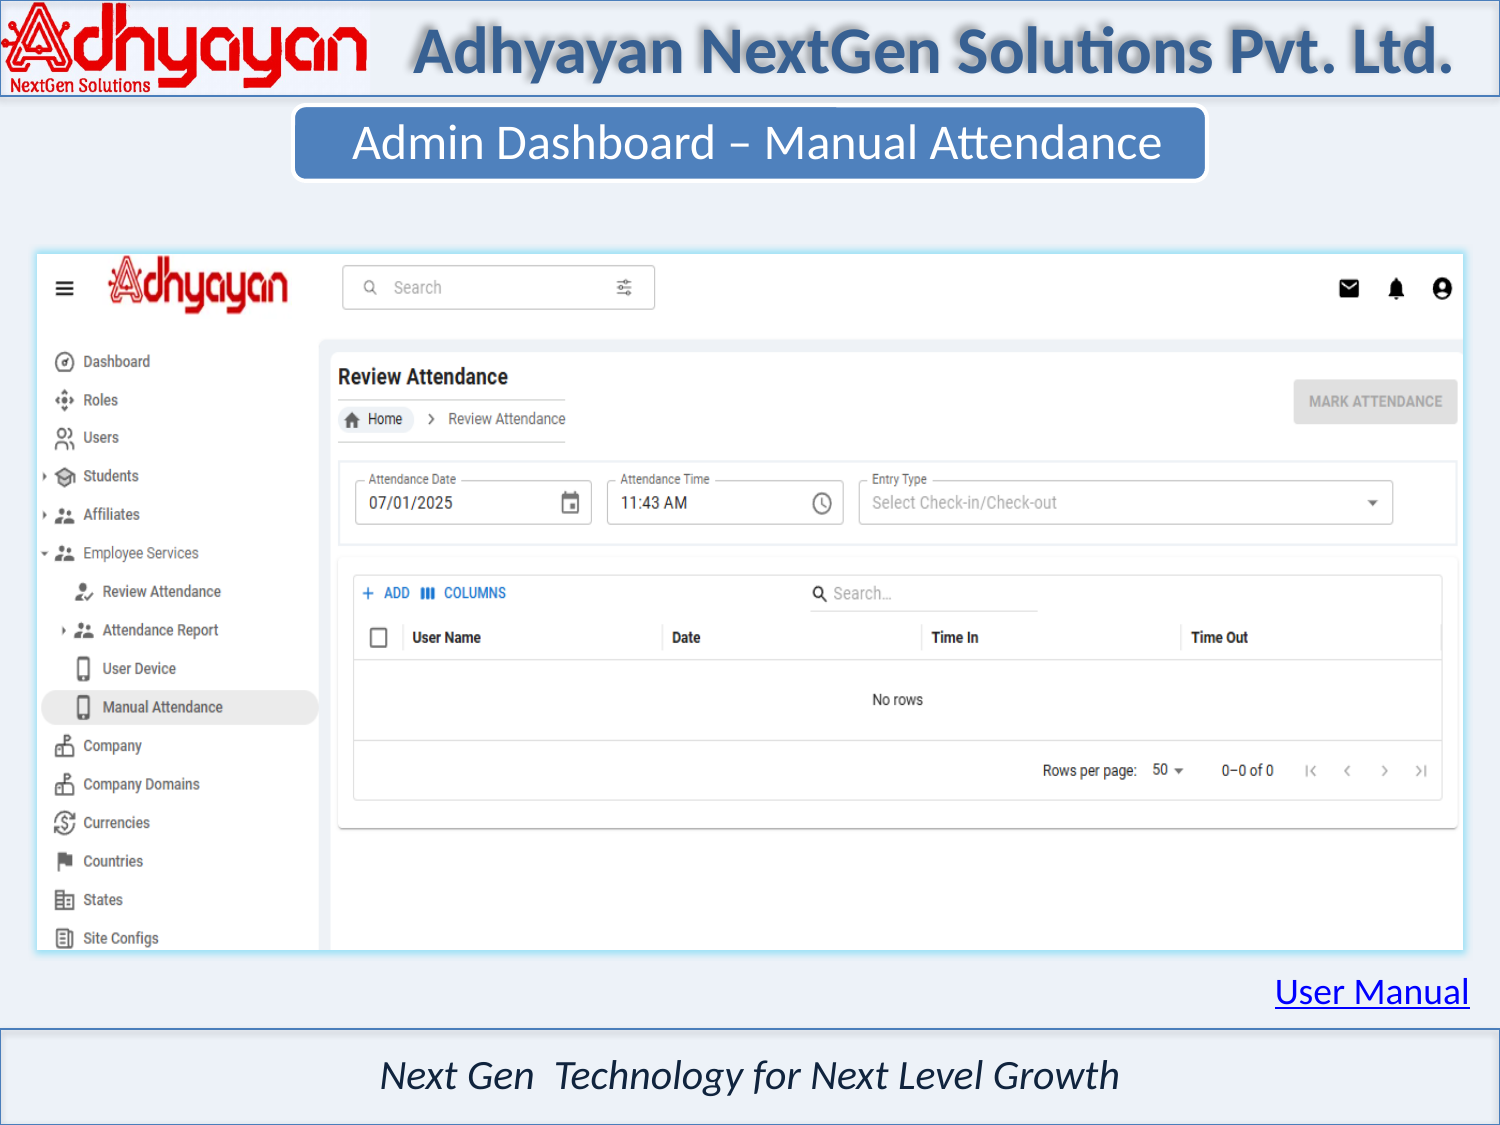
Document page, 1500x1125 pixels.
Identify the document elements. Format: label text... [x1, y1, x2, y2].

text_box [0, 104, 1500, 181]
text_box [0, 1028, 1500, 1125]
picture [0, 0, 371, 97]
picture [37, 254, 1463, 951]
text_box User Manual [1244, 959, 1500, 1019]
text_box [371, 0, 1500, 97]
